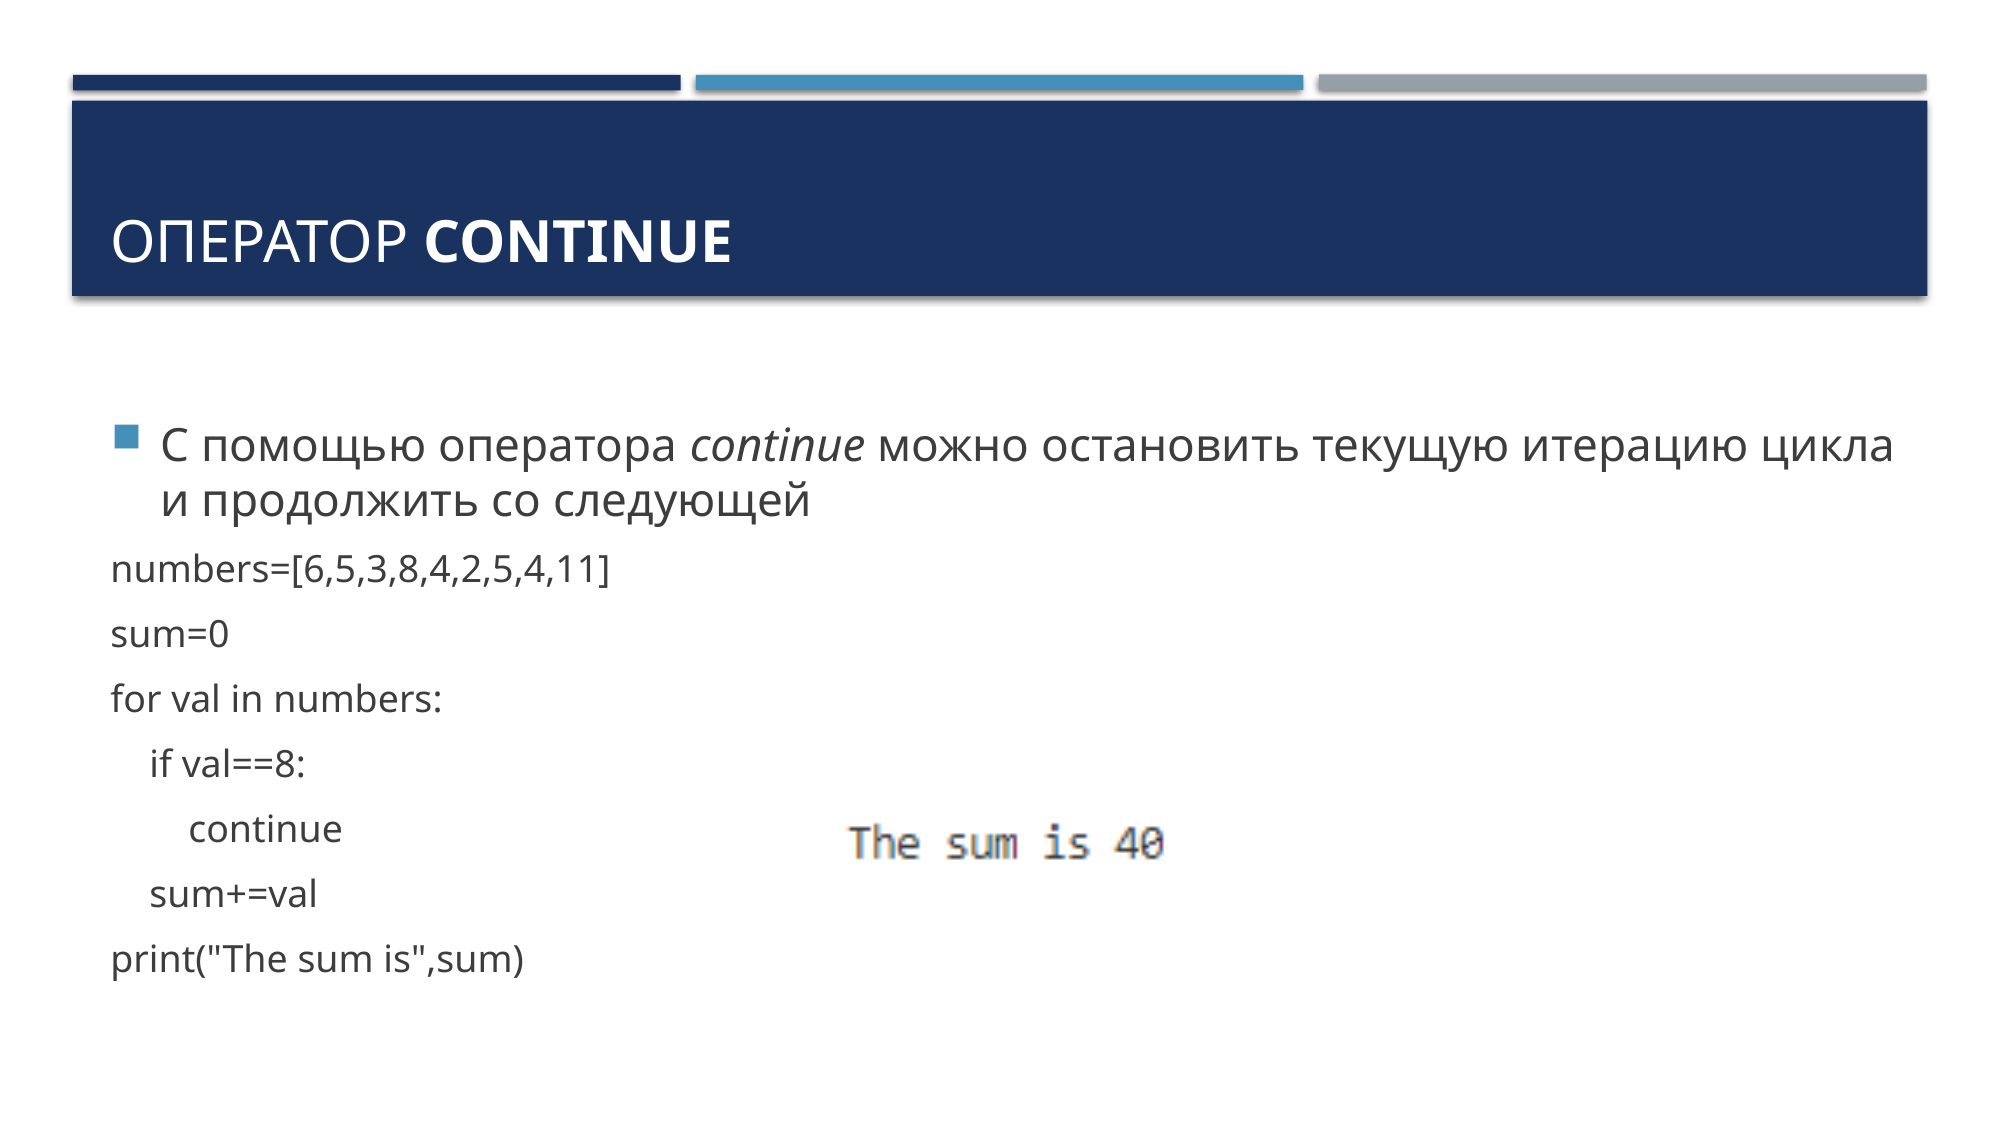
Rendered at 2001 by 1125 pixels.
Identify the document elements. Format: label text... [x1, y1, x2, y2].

list С помощью оператора continue можно остановить текущую итерацию цикла и продолжить со следующей numbers=[6,5,3,8,4,2,5,4,11] sum=0 for val in numbers: if val==8: continue sum+=val print("The sum is",sum) [95, 330, 1917, 1066]
title Оператор CONTINUE [95, 115, 1905, 282]
picture [836, 810, 1199, 875]
